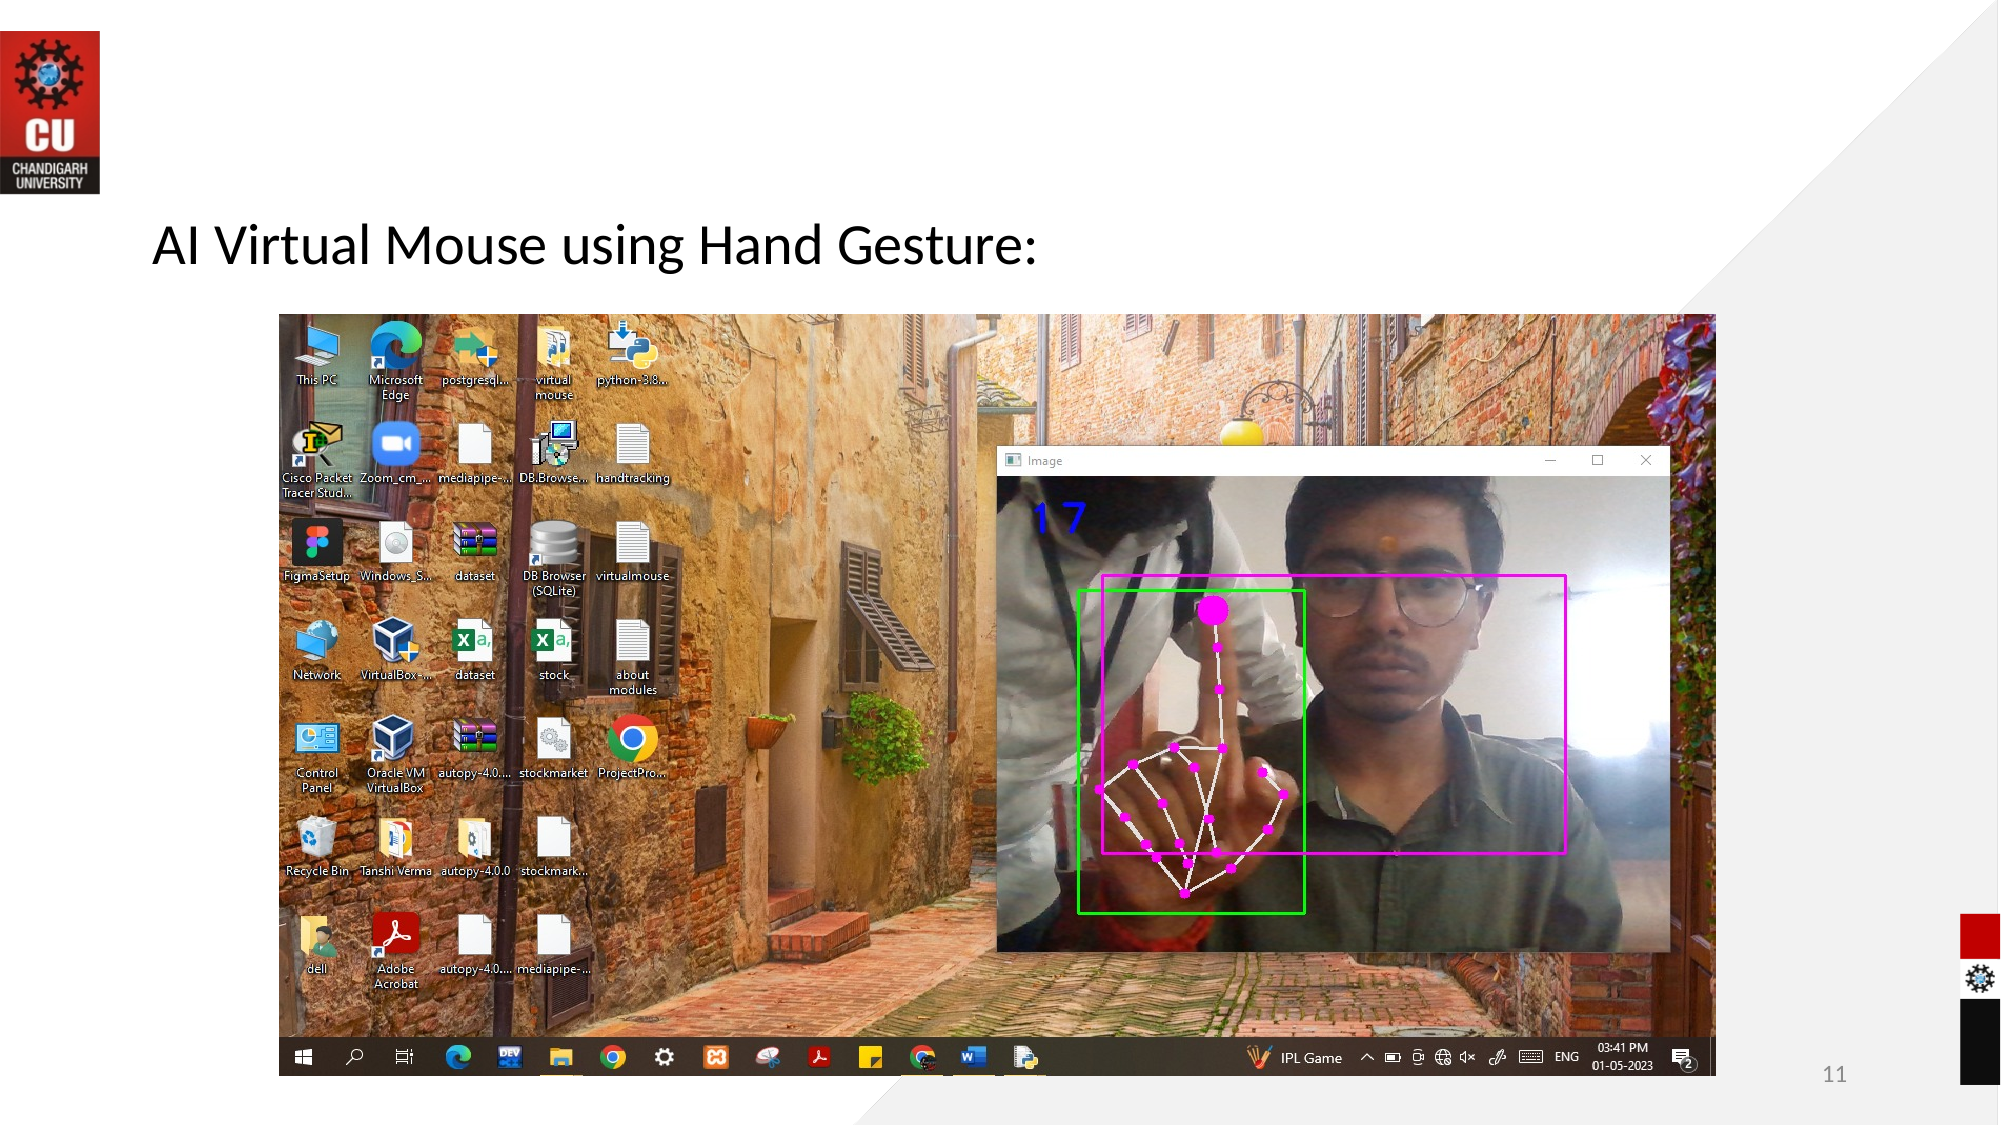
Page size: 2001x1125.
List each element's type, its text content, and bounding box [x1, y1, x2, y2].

slide_number 11 [1412, 1042, 1863, 1103]
list AI Virtual Mouse using Hand Gesture: [137, 206, 1863, 1014]
picture [0, 0, 2001, 1125]
